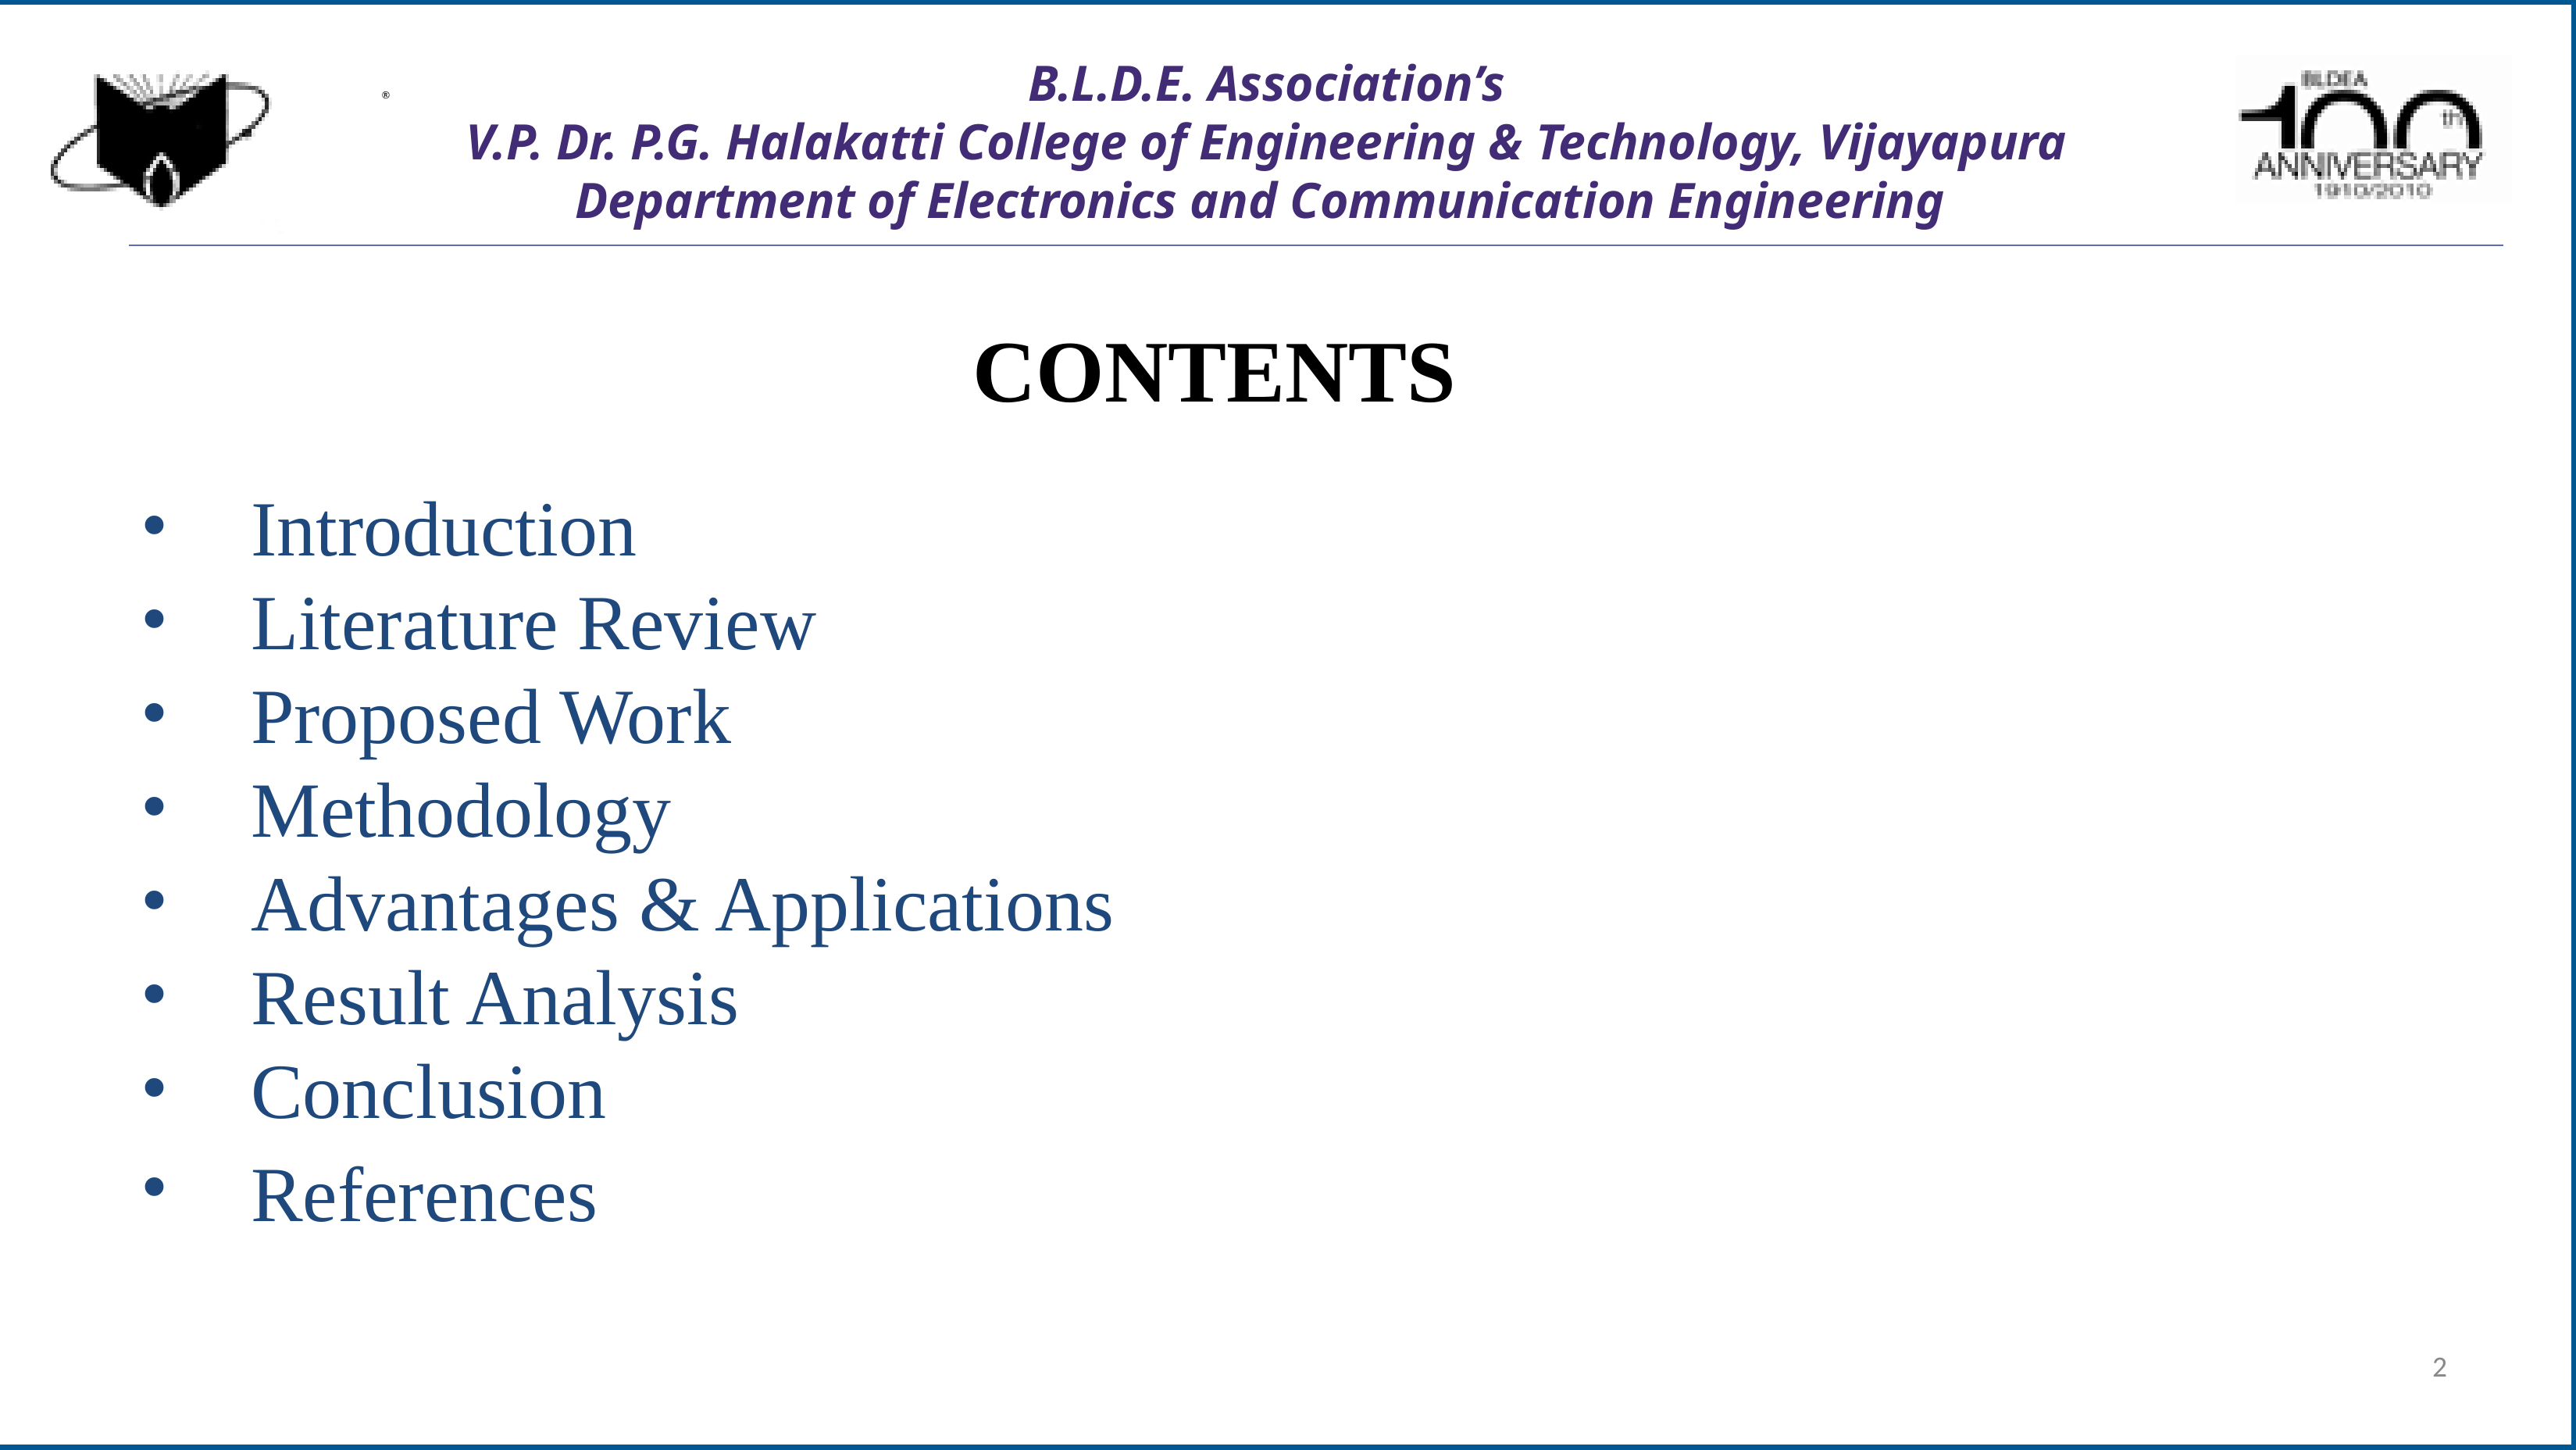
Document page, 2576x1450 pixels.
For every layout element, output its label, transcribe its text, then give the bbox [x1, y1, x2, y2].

text_box [0, 0, 2576, 1450]
text_box CONTENTS [971, 312, 1471, 420]
title B.L.D.E. Association’s V.P. Dr. P.G. Halakatti College of Engineering & Technology, Vijayapura Department of Electronics and Communication Engineering [0, 52, 2535, 405]
picture [12, 28, 2516, 243]
text_box Introduction Literature Review Proposed Work Methodology Advantages & Applications Result Analysis Conclusion References [139, 476, 2503, 1240]
text_box 2 [1854, 1348, 2447, 1384]
